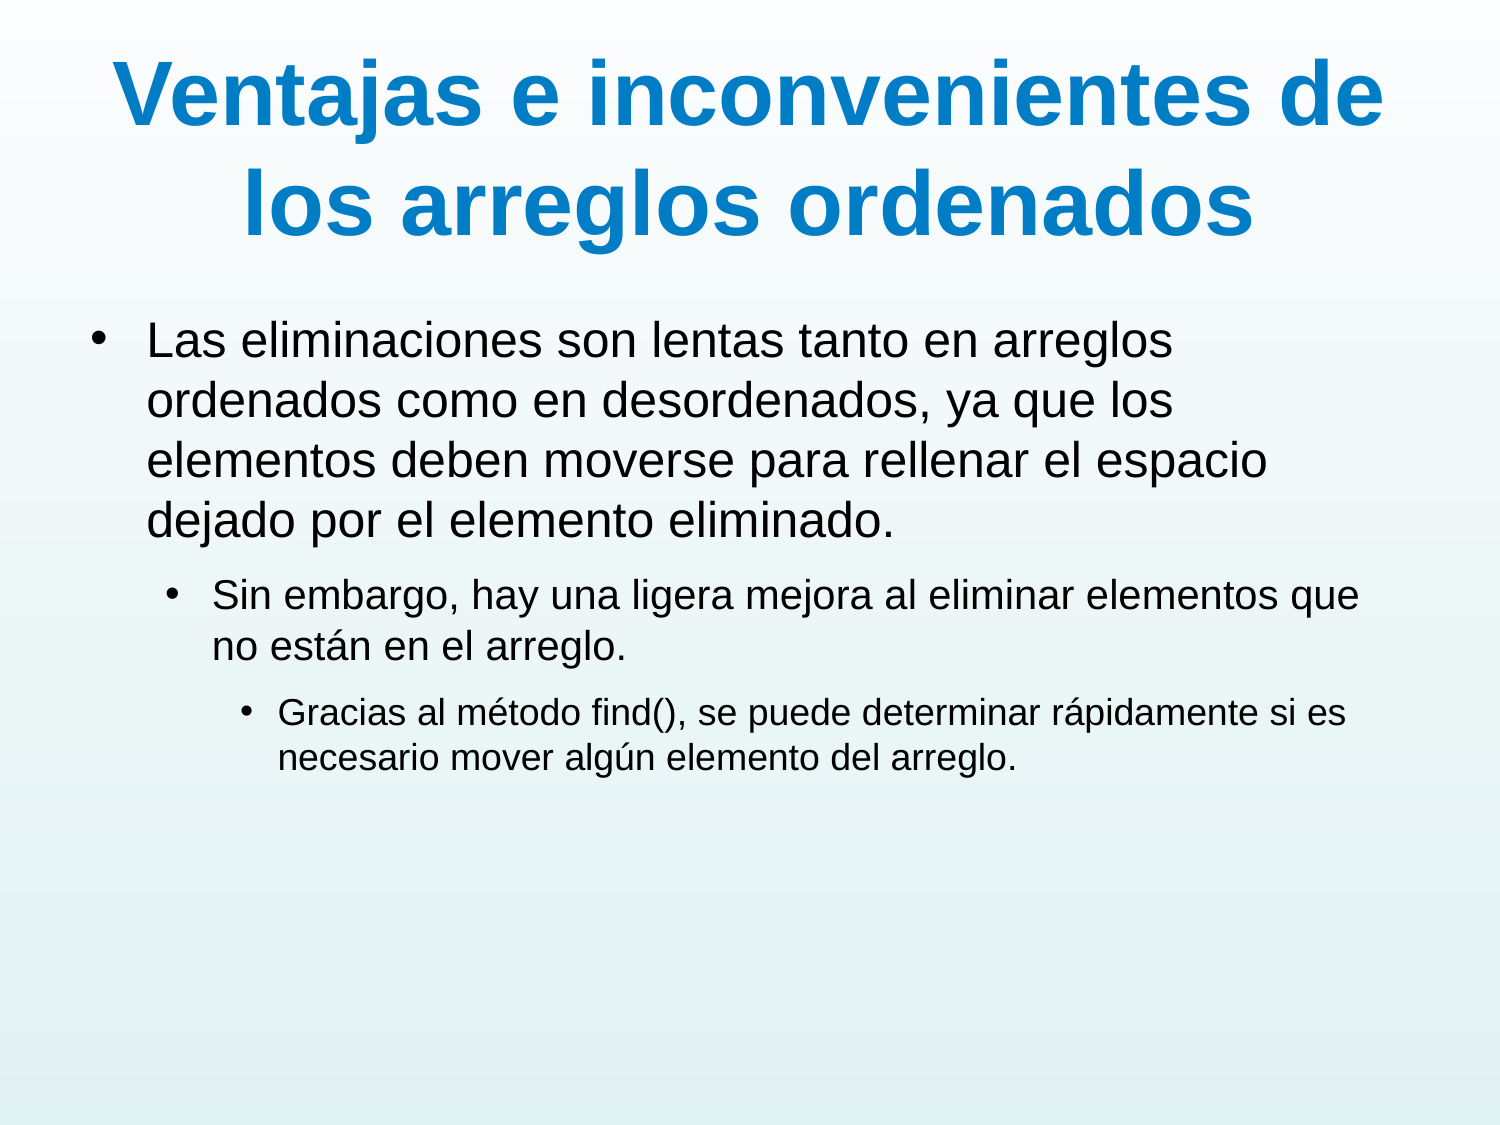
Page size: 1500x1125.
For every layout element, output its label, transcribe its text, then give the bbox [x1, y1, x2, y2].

title Ventajas e inconvenientes de los arreglos ordenados [75, 50, 1425, 238]
text_box Las eliminaciones son lentas tanto en arreglos ordenados como en desordenados, ya que los elementos deben moverse para rellenar el espacio dejado por el elemento eliminado. Sin embargo, hay una ligera mejora al eliminar elementos que no están en el arreglo. Gracias al método find(), se puede determinar rápidamente si es necesario mover algún elemento del arreglo. [74, 299, 1425, 900]
